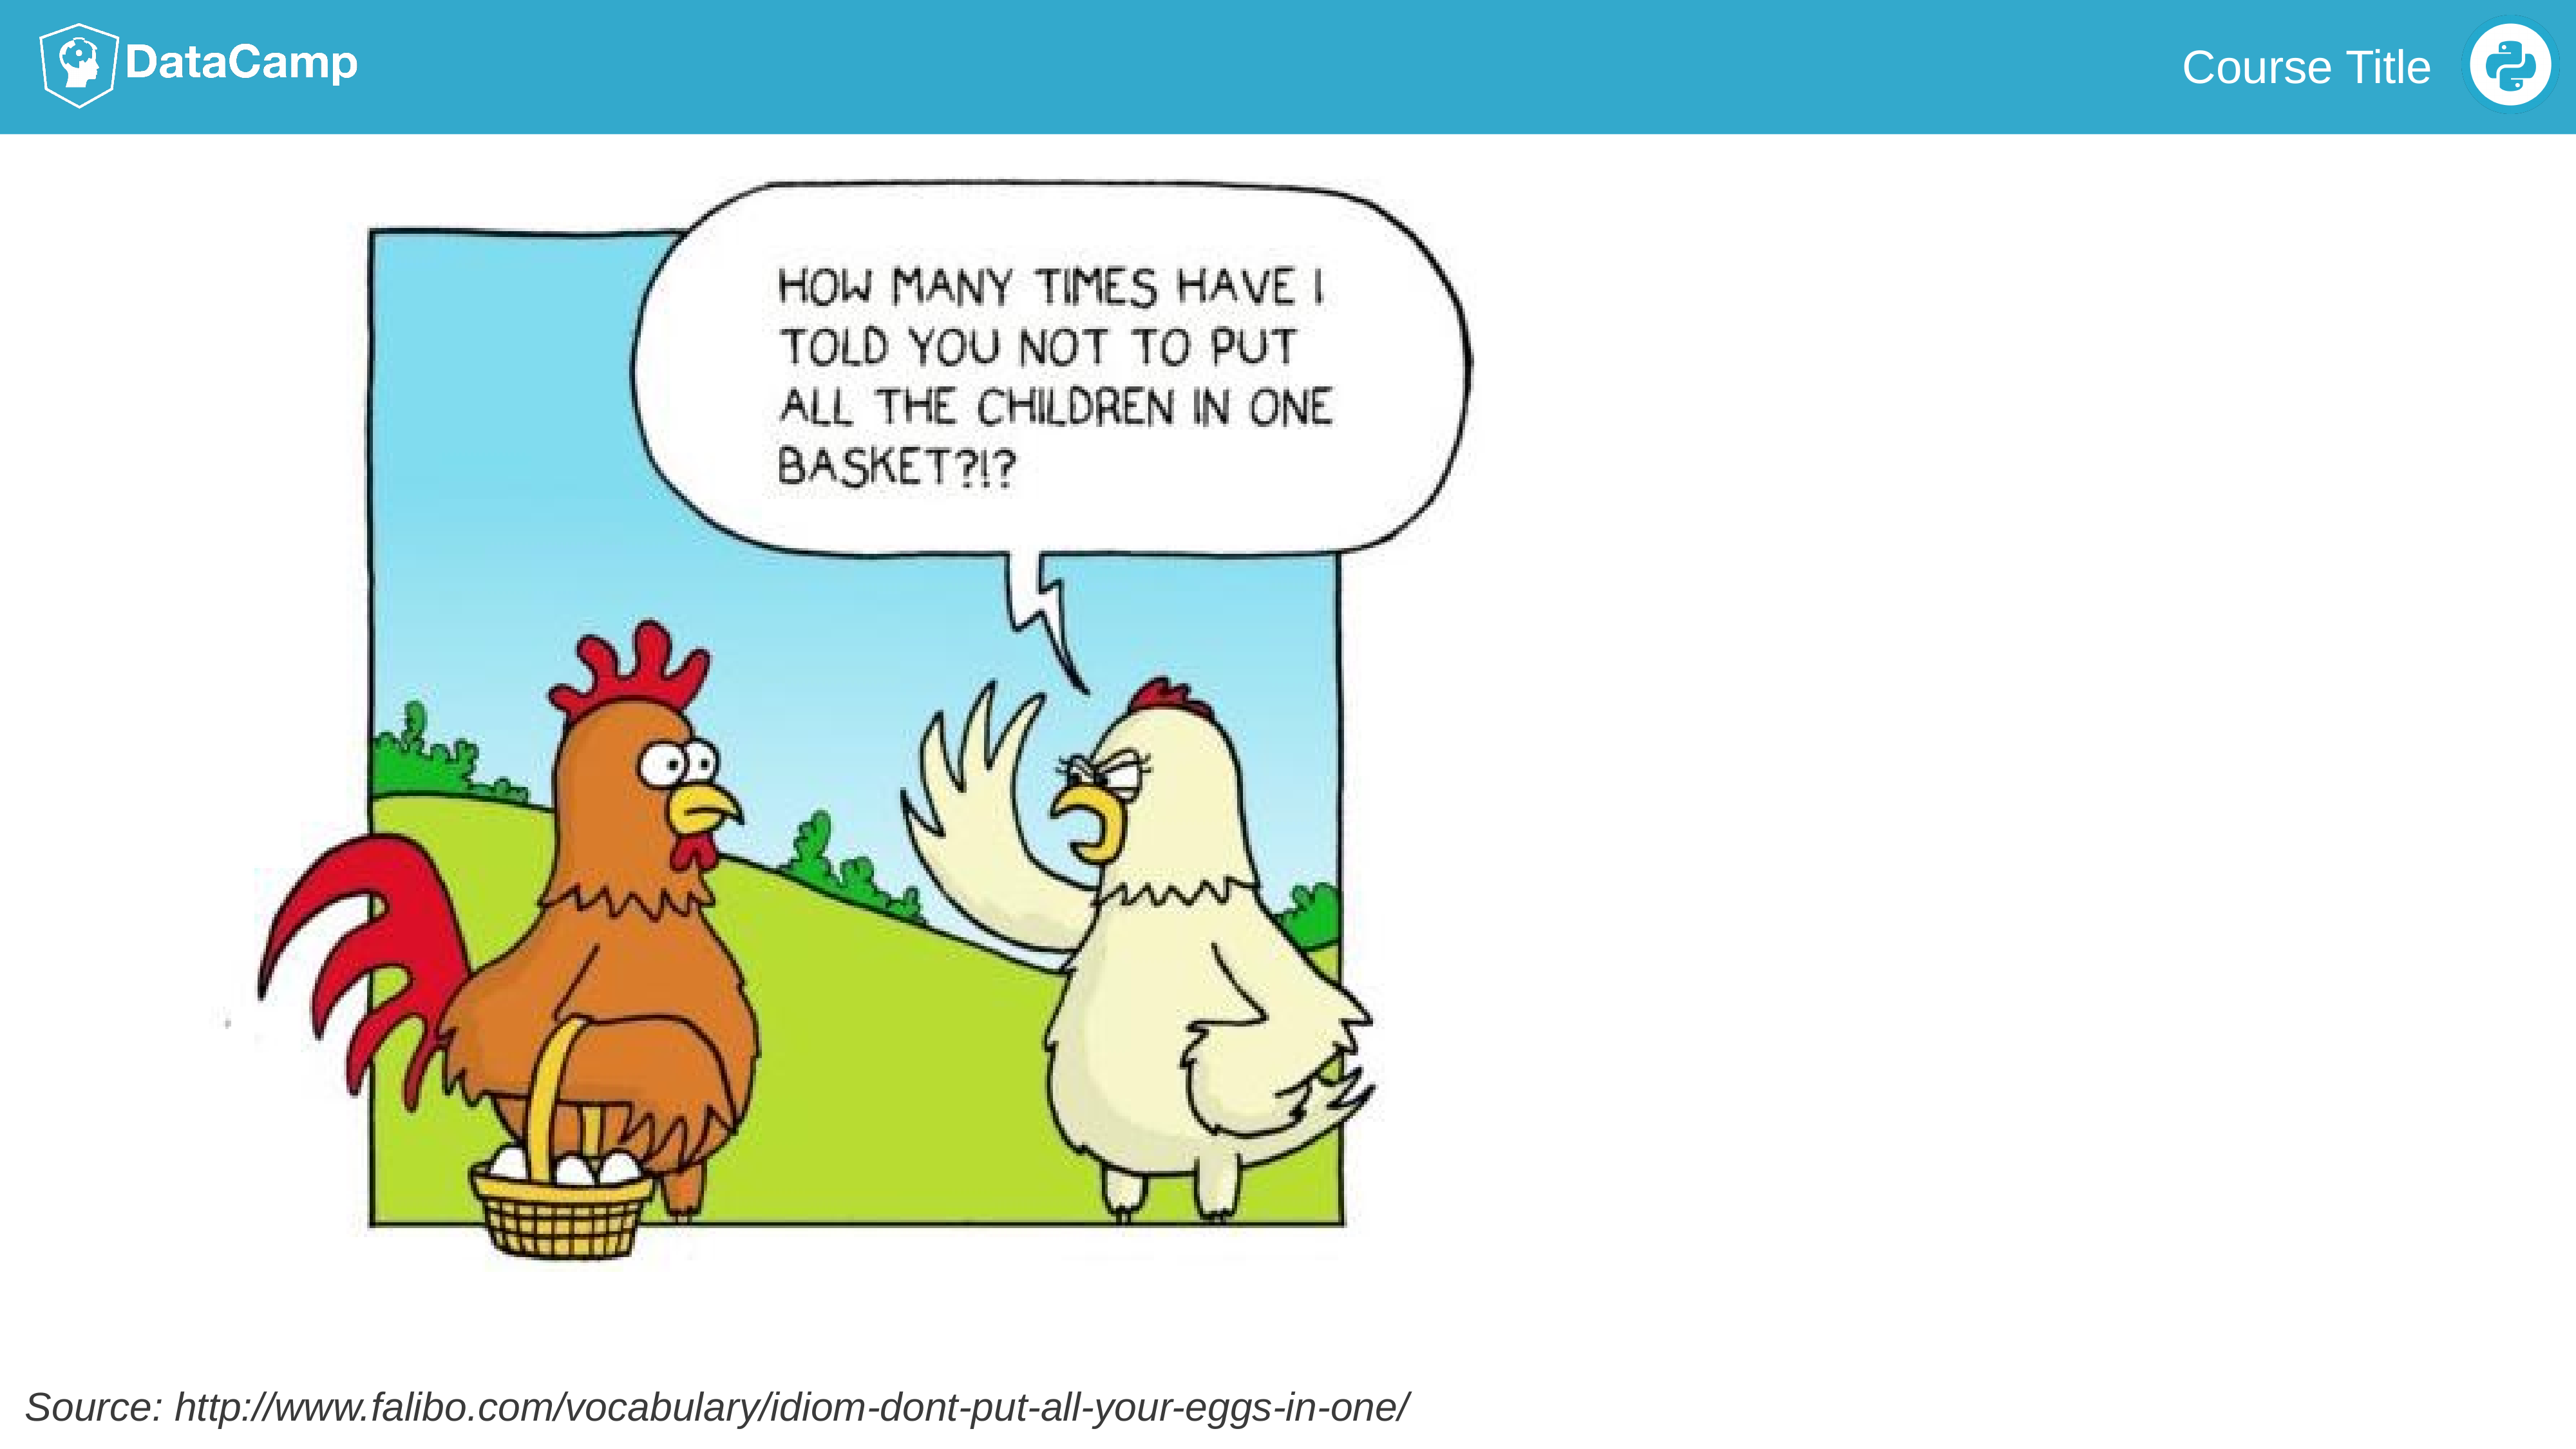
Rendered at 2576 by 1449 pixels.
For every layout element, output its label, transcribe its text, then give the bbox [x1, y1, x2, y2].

text_box Source: http://www.falibo.com/vocabulary/idiom-dont-put-all-your-eggs-in-one/ [17, 1372, 1418, 1436]
picture [2461, 15, 2560, 114]
picture [209, 176, 1535, 1273]
picture [19, 9, 379, 120]
